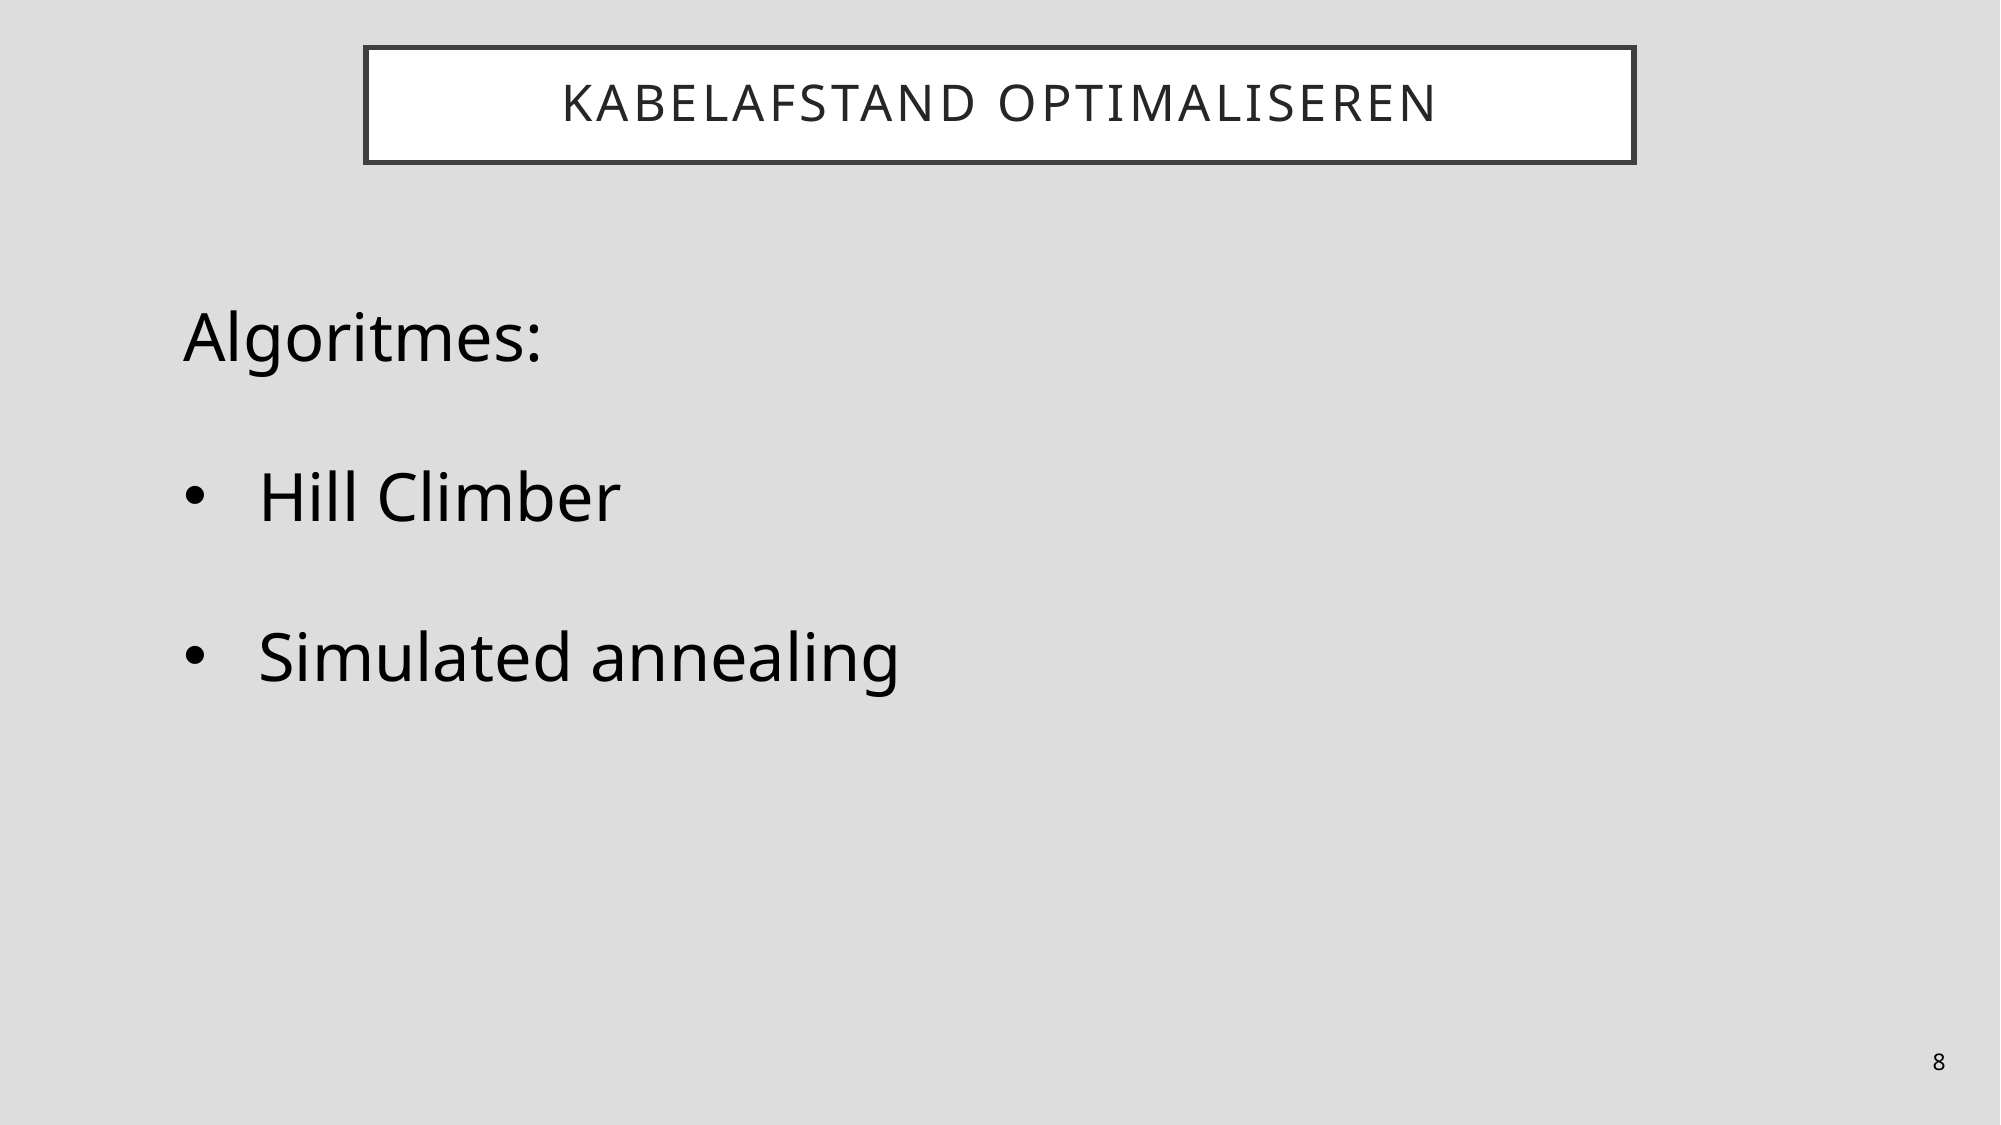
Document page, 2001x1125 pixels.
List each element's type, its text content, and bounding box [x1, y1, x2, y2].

text_box Kabelafstand optimaliseren [366, 47, 1634, 163]
text_box Algoritmes: Hill Climber Simulated annealing [168, 287, 1832, 1125]
slide_number 8 [1909, 1033, 1970, 1094]
